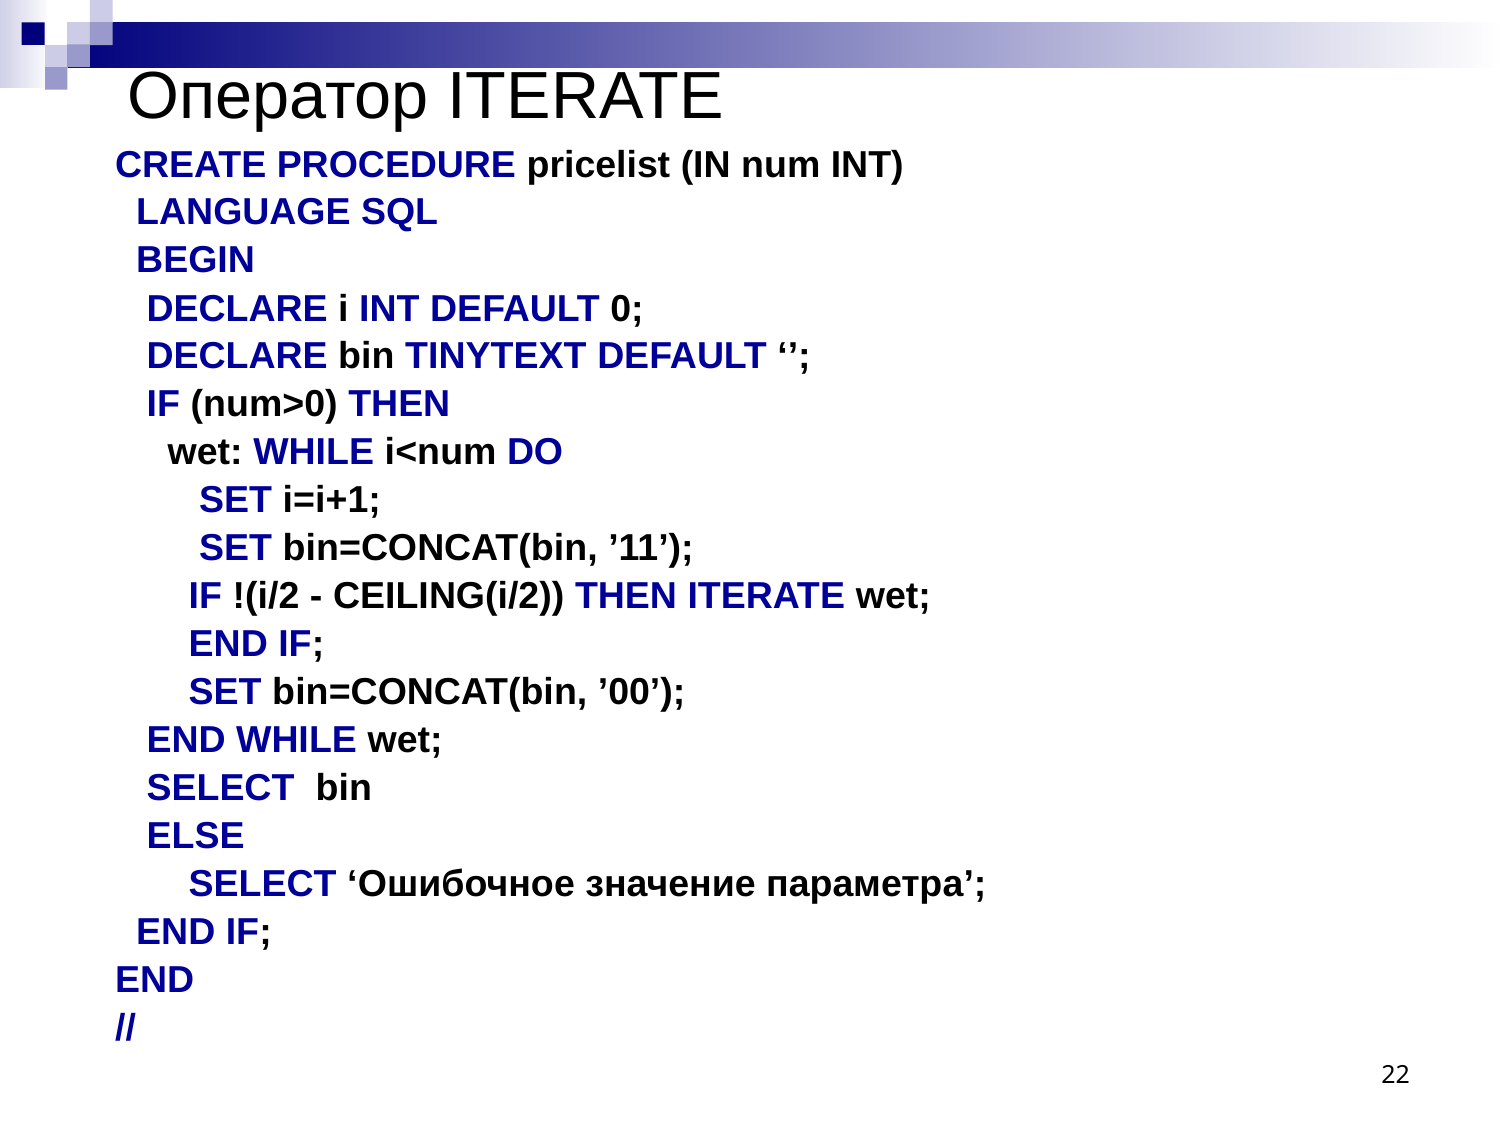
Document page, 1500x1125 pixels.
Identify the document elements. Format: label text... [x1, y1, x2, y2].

title Оператор ITERATE [112, 54, 1388, 130]
list CREATE PROCEDURE pricelist (IN num INT) LANGUAGE SQL BEGIN DECLARE i INT DEFAULT 0; DECLARE bin TINYTEXT DEFAULT ‘’; IF (num>0) THEN wet: WHILE i<num DO SET i=i+1; SET bin=CONCAT(bin, ’11’); IF !(i/2 - CEILING(i/2)) THEN ITERATE wet; END IF; SET bin=CONCAT(bin, ’00’); END WHILE wet; SELECT bin ELSE SELECT ‘Ошибочное значение параметра’; END IF; END // [100, 137, 1388, 1094]
slide_number 22 [1074, 1024, 1426, 1101]
